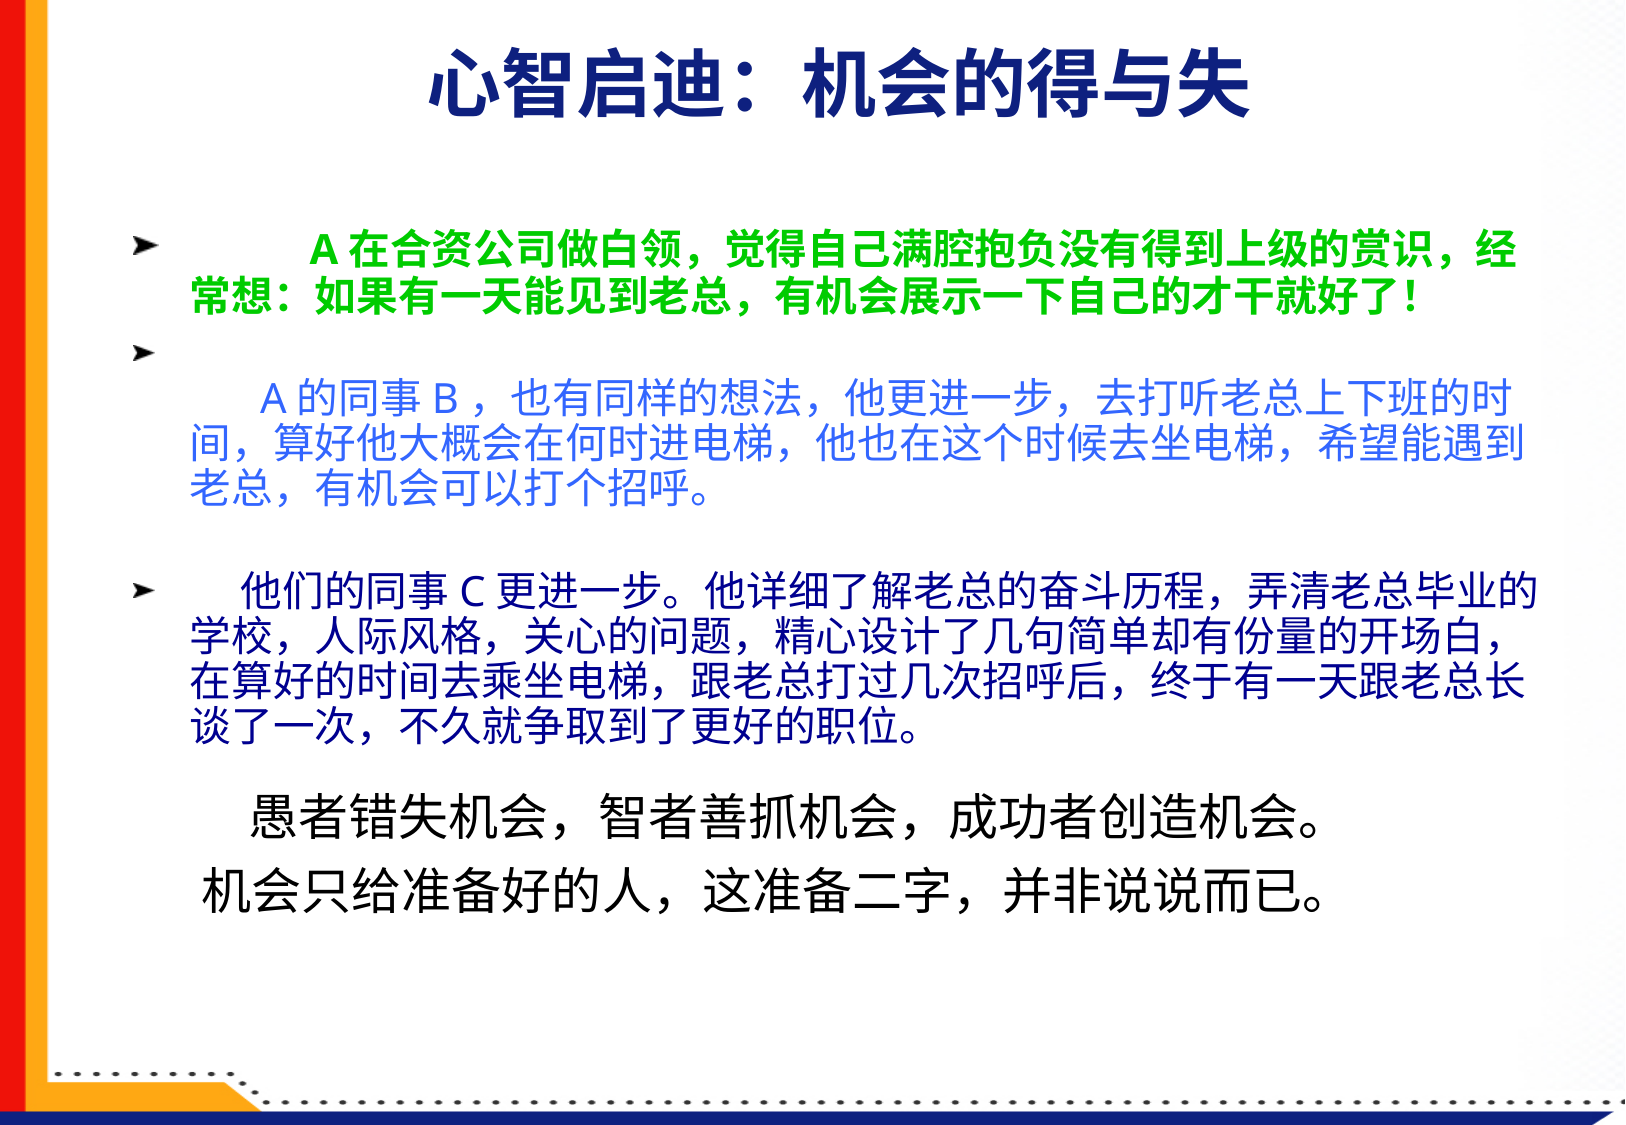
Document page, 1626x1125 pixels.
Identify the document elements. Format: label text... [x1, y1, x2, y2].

title 心智启迪：机会的得与失 [199, 0, 1479, 175]
picture [0, 0, 1625, 1125]
list A在合资公司做白领，觉得自己满腔抱负没有得到上级的赏识，经常想：如果有一天能见到老总，有机会展示一下自己的才干就好了！ A的同事B，也有同样的想法，他更进一步，去打听老总上下班的时间，算好他大概会在何时进电梯，他也在这个时候去坐电梯，希望能遇到老总，有机会可以打个招呼。 他们的同事C更进一步。他详细了解老总的奋斗历程，弄清老总毕业的学校，人际风格，关心的问题，精心设计了几句简单却有份量的开场白，在算好的时间去乘坐电梯，跟老总打过几次招呼后，终于有一天跟老总长谈了一次，不久就争取到了更好的职位。 愚者错失机会，智者善抓机会，成功者创造机会。 机会只给准备好的人，这准备二字，并非说说而已。 [115, 212, 1563, 1038]
